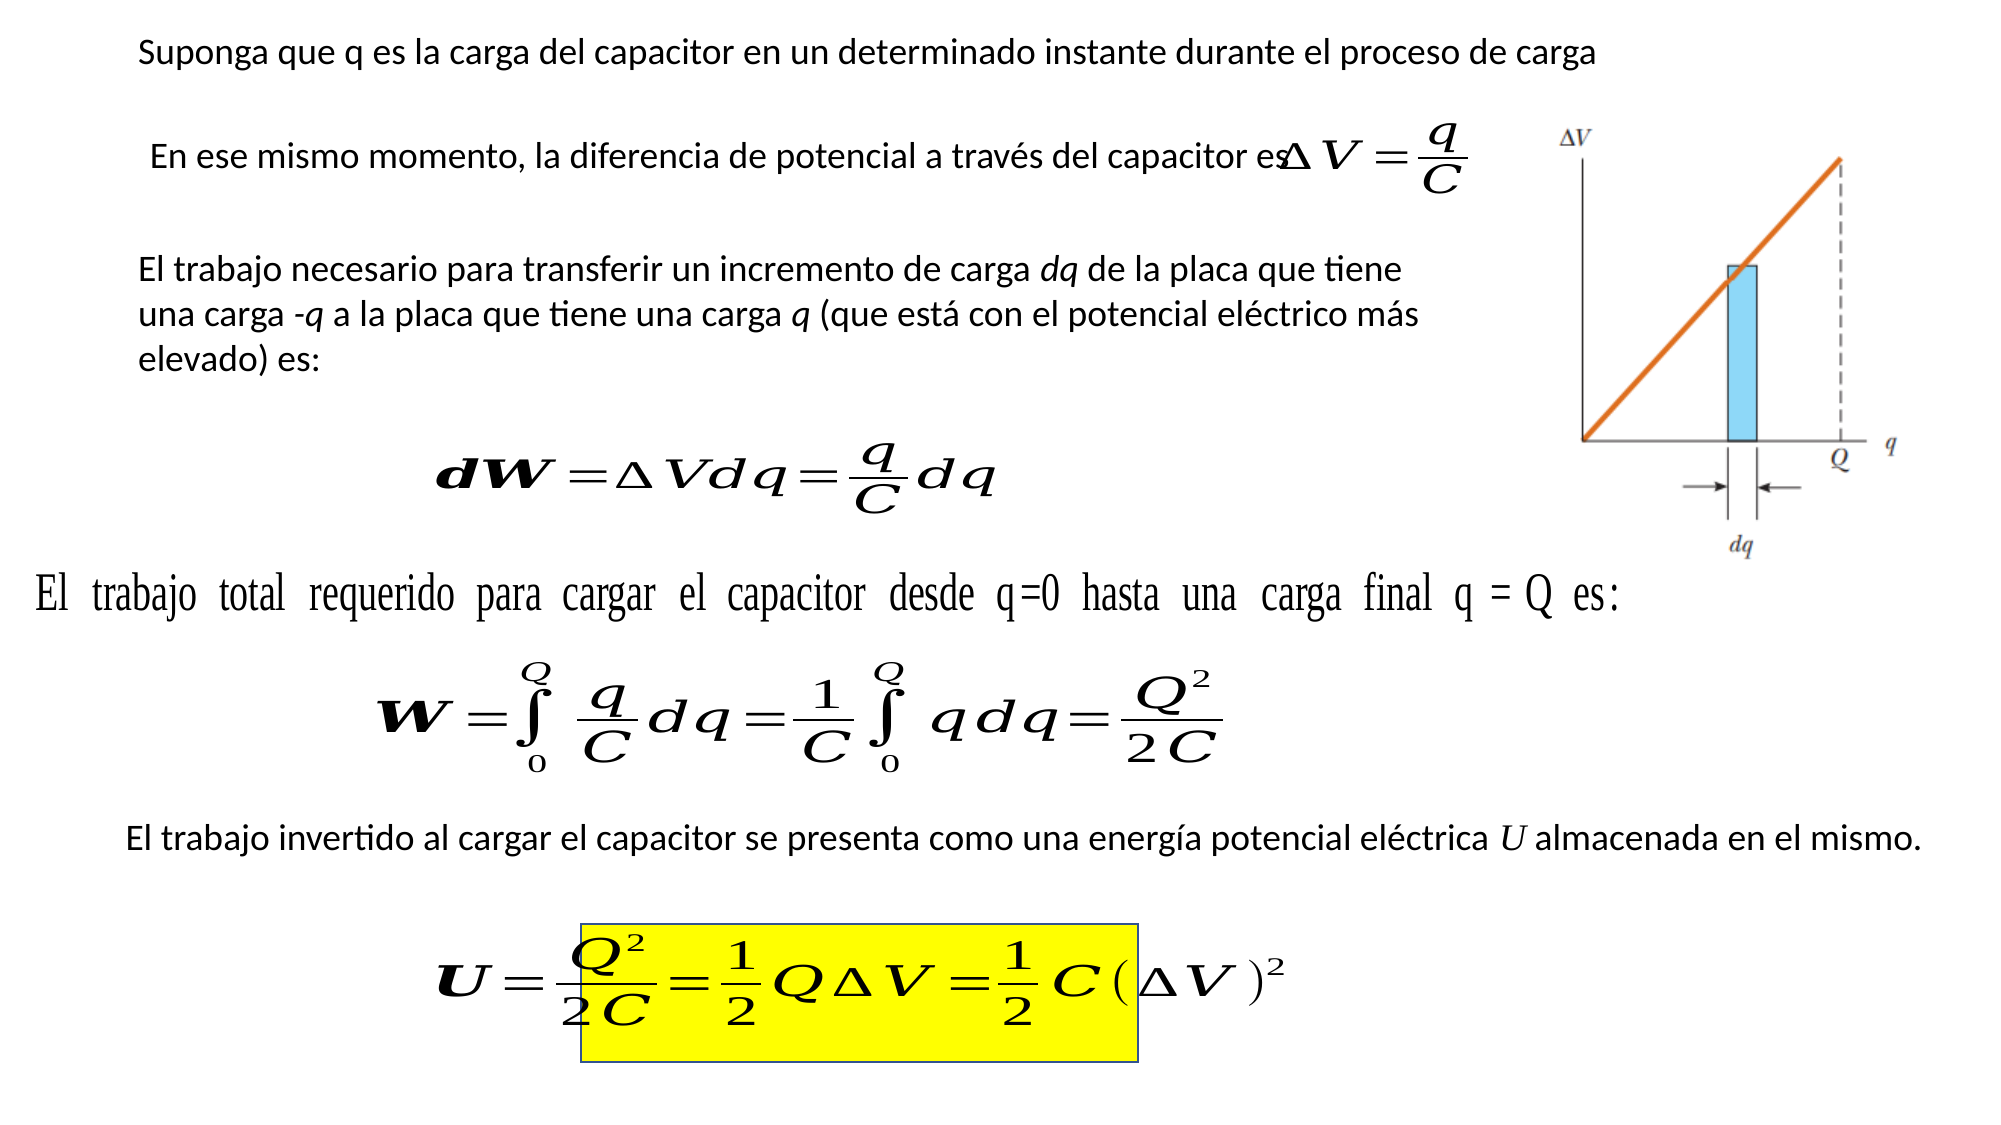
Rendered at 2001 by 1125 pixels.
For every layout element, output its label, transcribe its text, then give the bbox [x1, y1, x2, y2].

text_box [431, 924, 1286, 1063]
text_box El trabajo invertido al cargar el capacitor se presenta como una energía potencial eléctrica U almacenada en el mismo. [110, 805, 1947, 866]
text_box El trabajo necesario para transferir un incremento de carga dq de la placa que tiene una carga -q a la placa que tiene una carga q (que está con el potencial eléctrico más elevado) es: [123, 236, 1479, 386]
text_box En ese mismo momento, la diferencia de potencial a través del capacitor es [135, 124, 1523, 184]
text_box Suponga que q es la carga del capacitor en un determinado instante durante el proceso de carga [123, 19, 1854, 80]
picture [1523, 96, 1923, 574]
